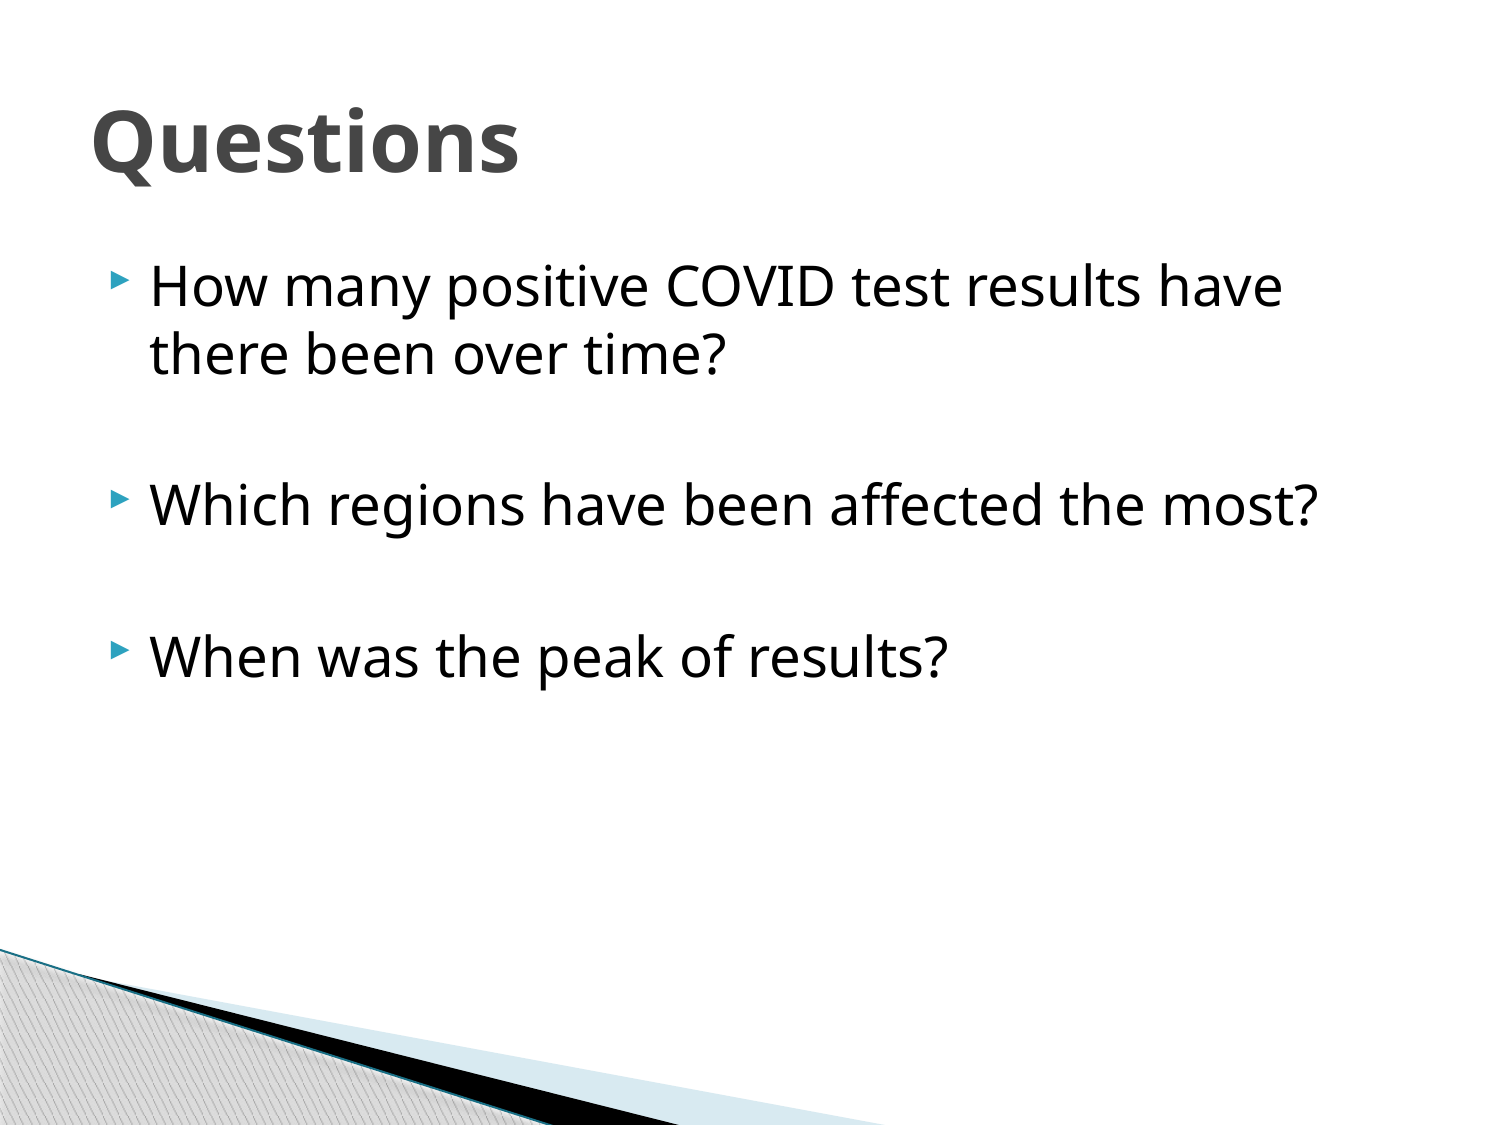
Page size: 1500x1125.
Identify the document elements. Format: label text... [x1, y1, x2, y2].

list How many positive COVID test results have there been over time? Which regions have been affected the most? When was the peak of results? [75, 243, 1425, 986]
title Questions [75, 45, 1425, 233]
